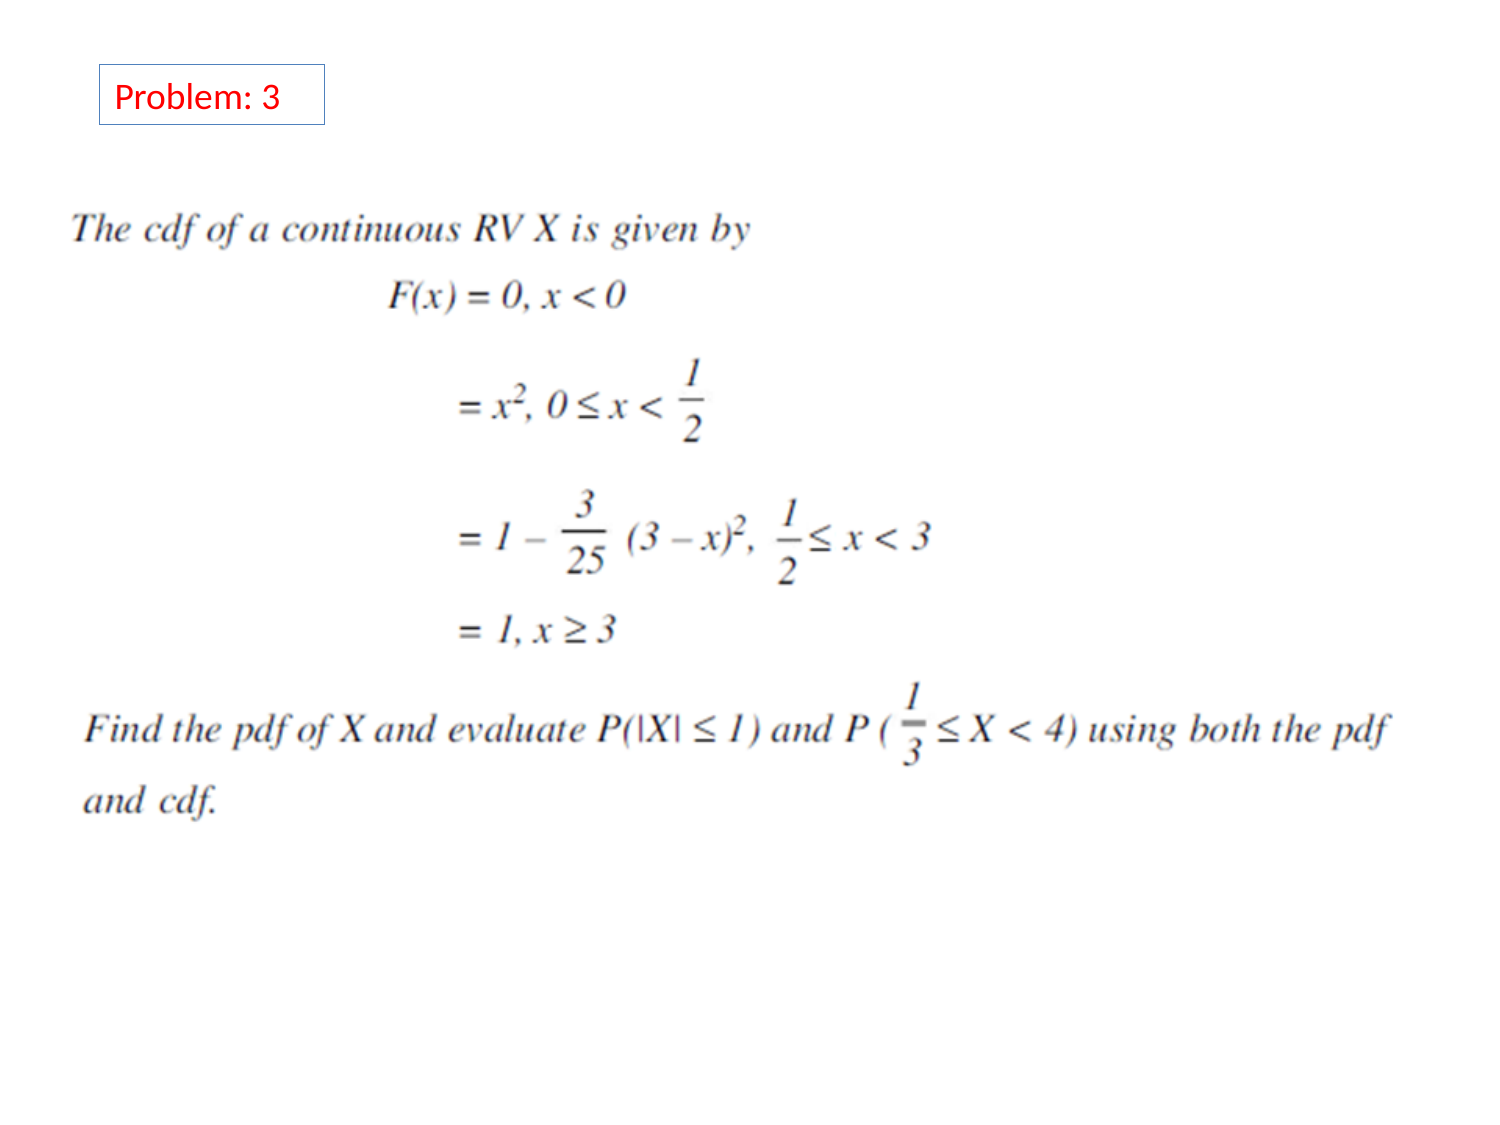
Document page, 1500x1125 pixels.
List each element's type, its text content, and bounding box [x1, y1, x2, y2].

picture [49, 187, 1418, 848]
text_box Problem: 3 [99, 64, 325, 125]
